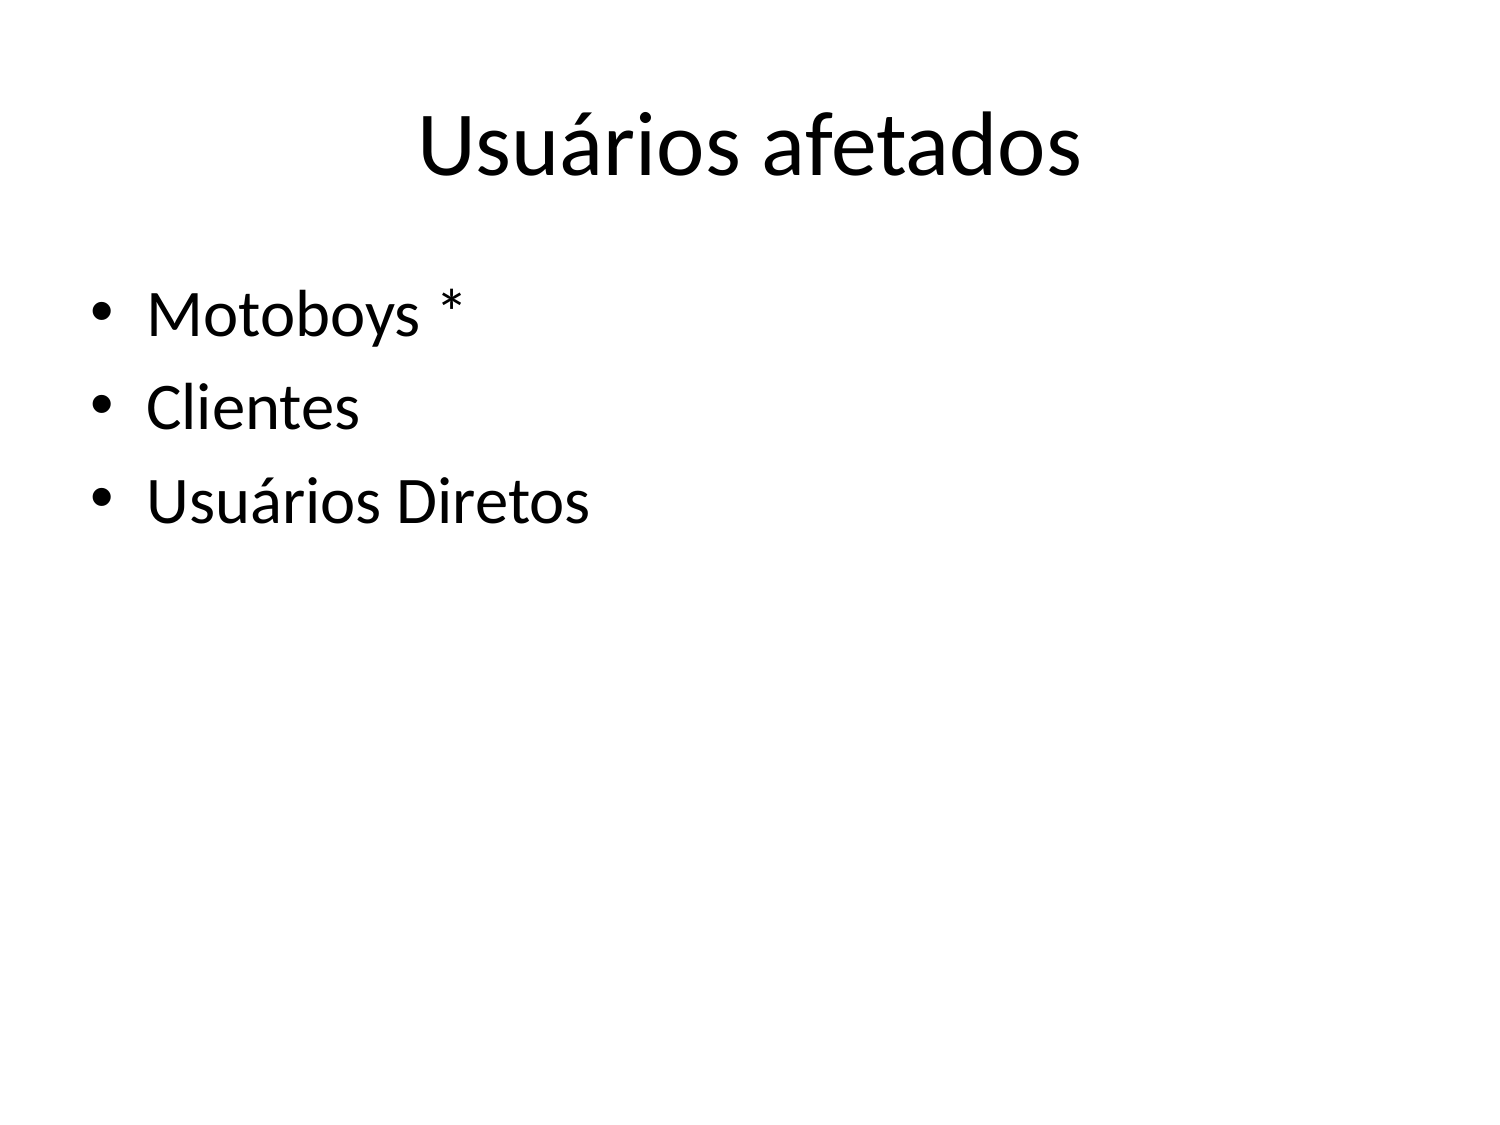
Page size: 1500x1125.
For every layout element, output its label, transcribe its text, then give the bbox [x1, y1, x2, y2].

list Motoboys * Clientes Usuários Diretos [75, 262, 1425, 1005]
title Usuários afetados [75, 45, 1425, 233]
